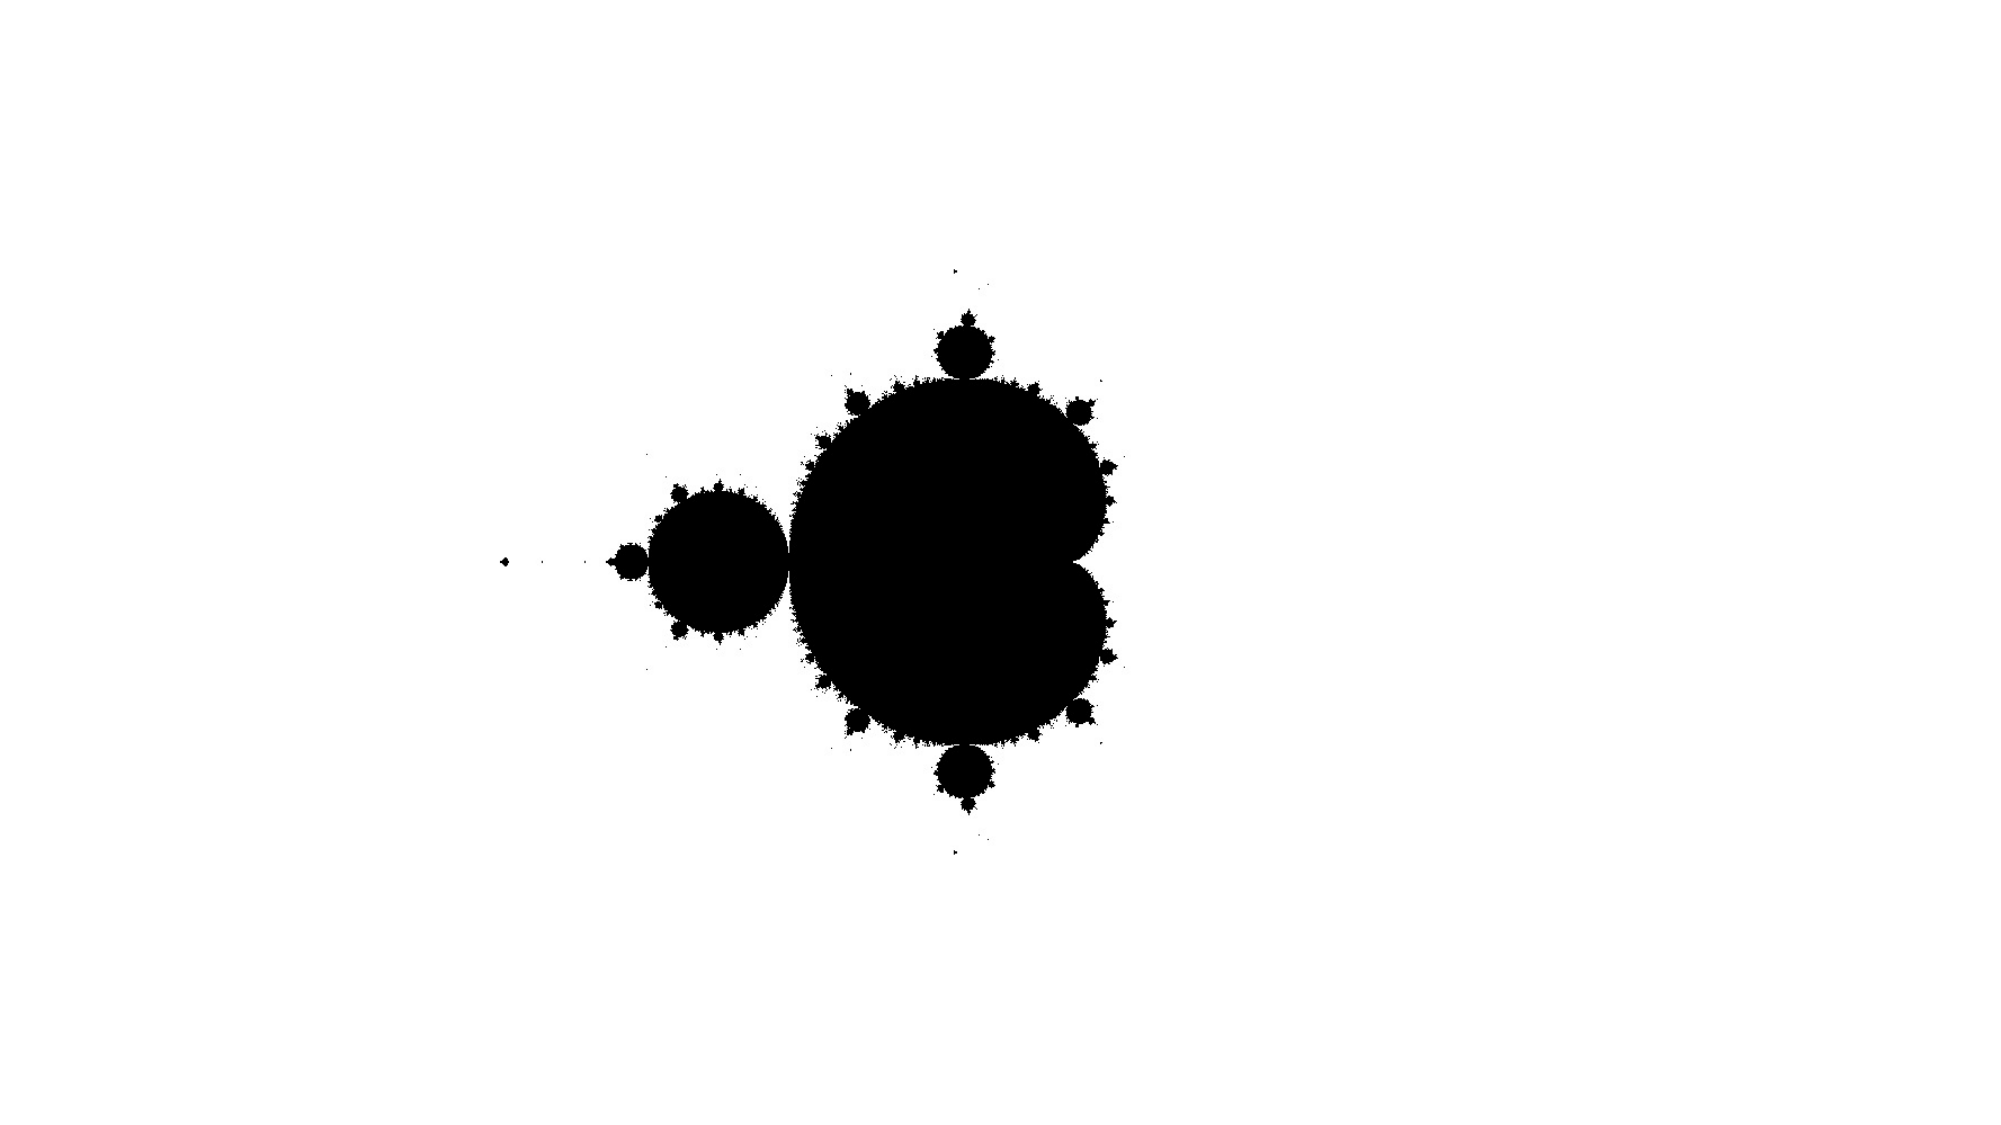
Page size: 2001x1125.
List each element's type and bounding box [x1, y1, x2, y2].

picture [437, 0, 1563, 1125]
